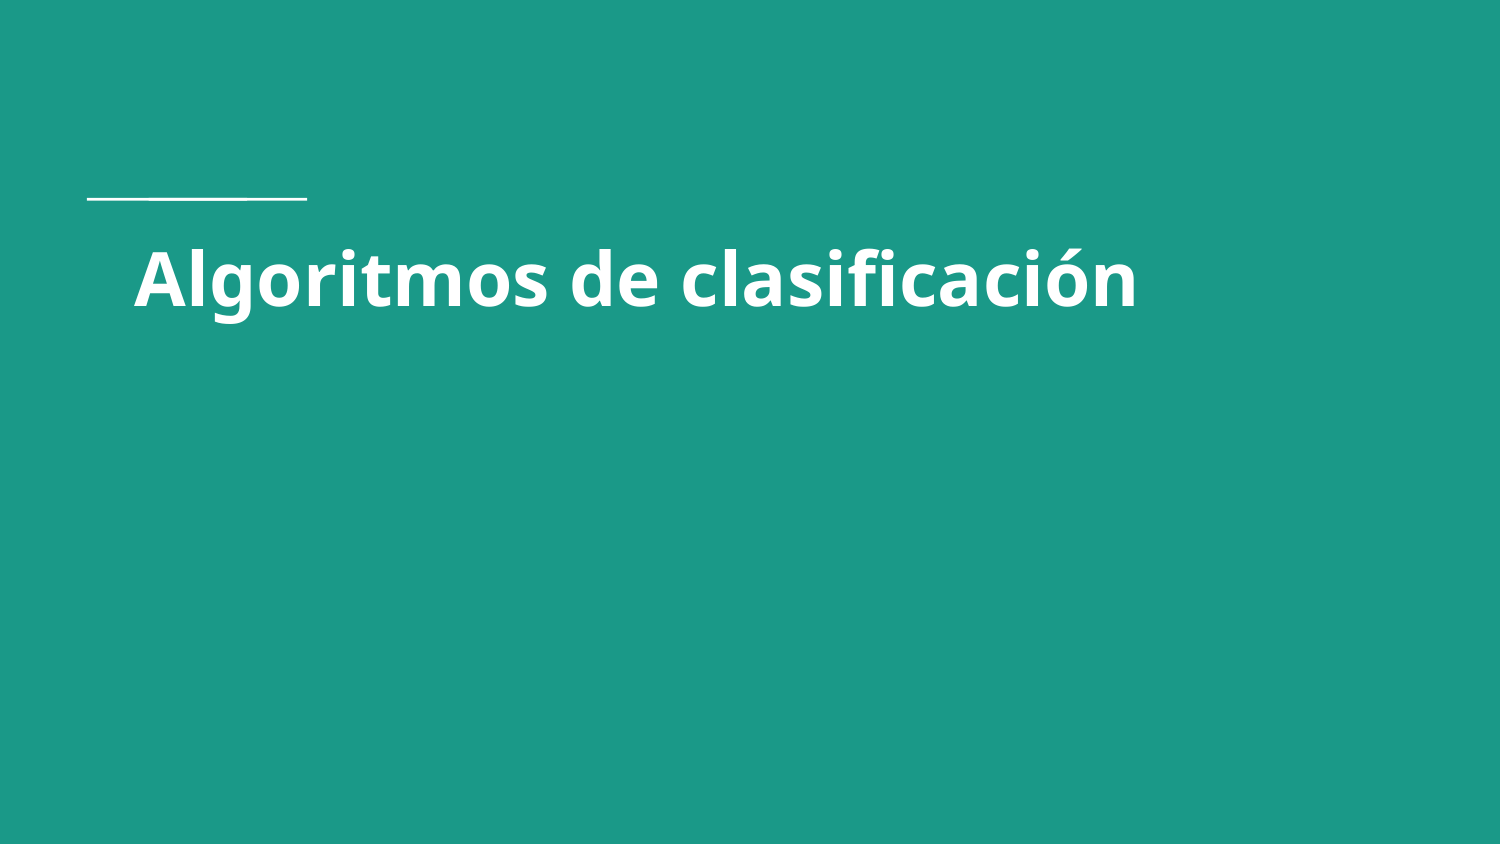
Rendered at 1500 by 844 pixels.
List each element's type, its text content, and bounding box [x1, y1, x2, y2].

title Algoritmos de clasificación [119, 216, 1381, 466]
